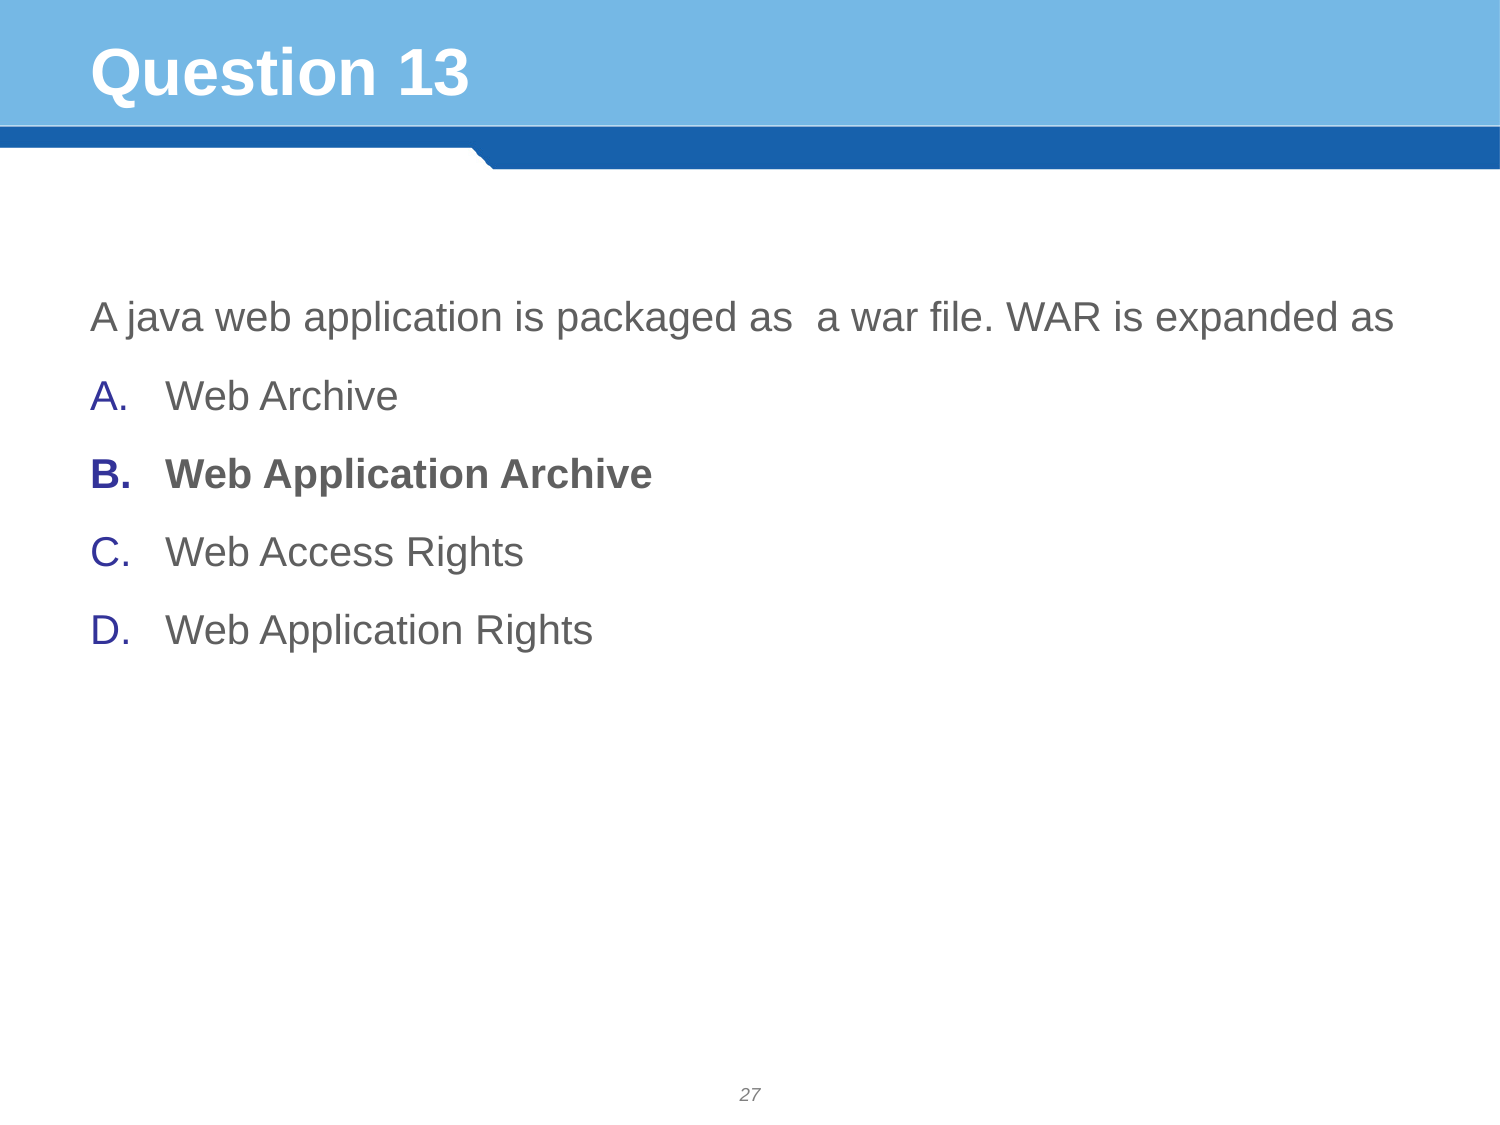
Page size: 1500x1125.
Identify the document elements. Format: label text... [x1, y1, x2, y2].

slide_number 27 [574, 1074, 926, 1115]
list A java web application is packaged as a war file. WAR is expanded as Web Archive Web Application Archive Web Access Rights Web Application Rights [74, 262, 1426, 1006]
picture [0, 0, 1500, 188]
title Question 13 [74, 0, 1426, 138]
